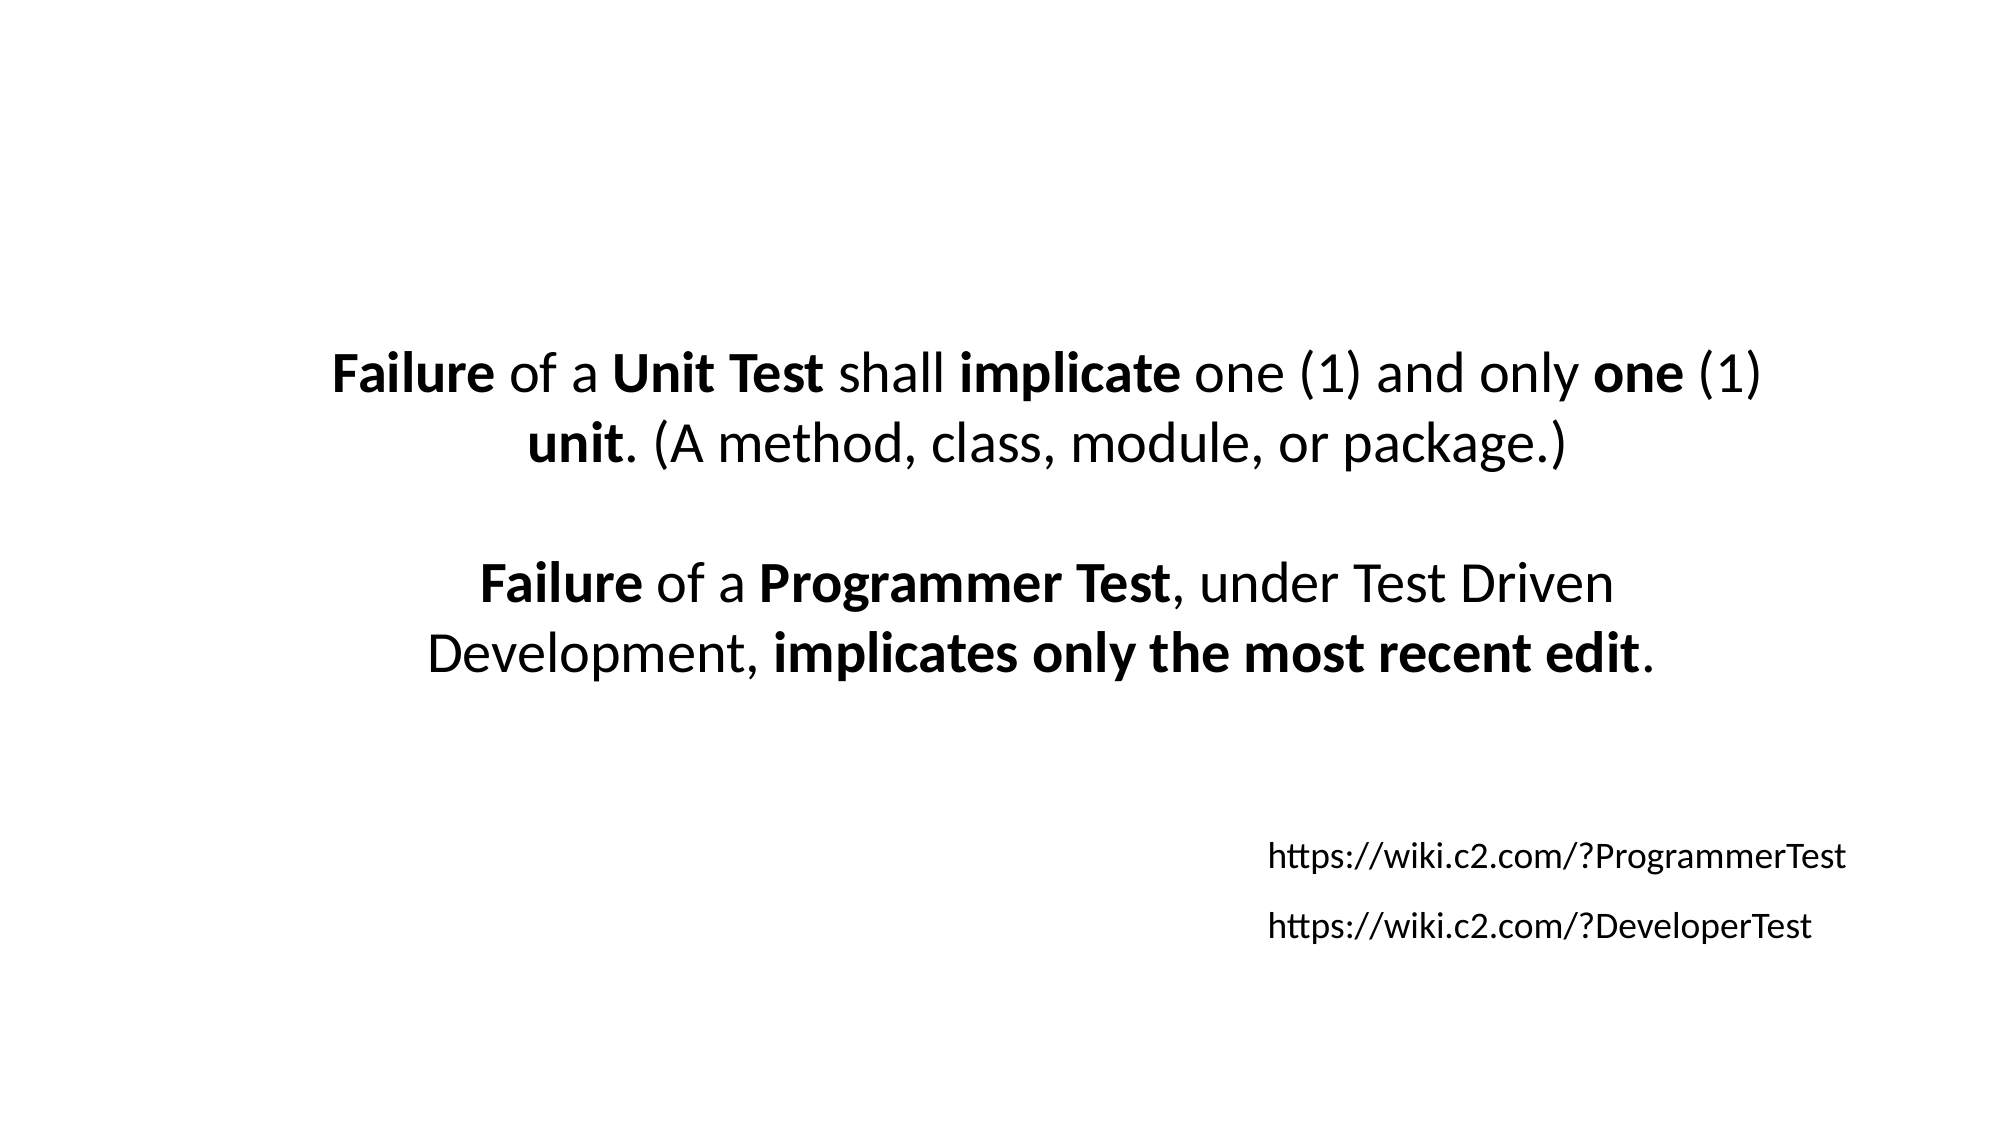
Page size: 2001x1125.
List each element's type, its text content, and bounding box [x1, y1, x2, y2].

text_box https://wiki.c2.com/?ProgrammerTest [1252, 823, 1863, 884]
text_box https://wiki.c2.com/?DeveloperTest [1252, 893, 1828, 954]
text_box Failure of a Unit Test shall implicate one (1) and only one (1) unit. (A method, class, module, or package.) Failure of a Programmer Test, under Test Driven Development, implicates only the most recent edit. [309, 326, 1787, 691]
